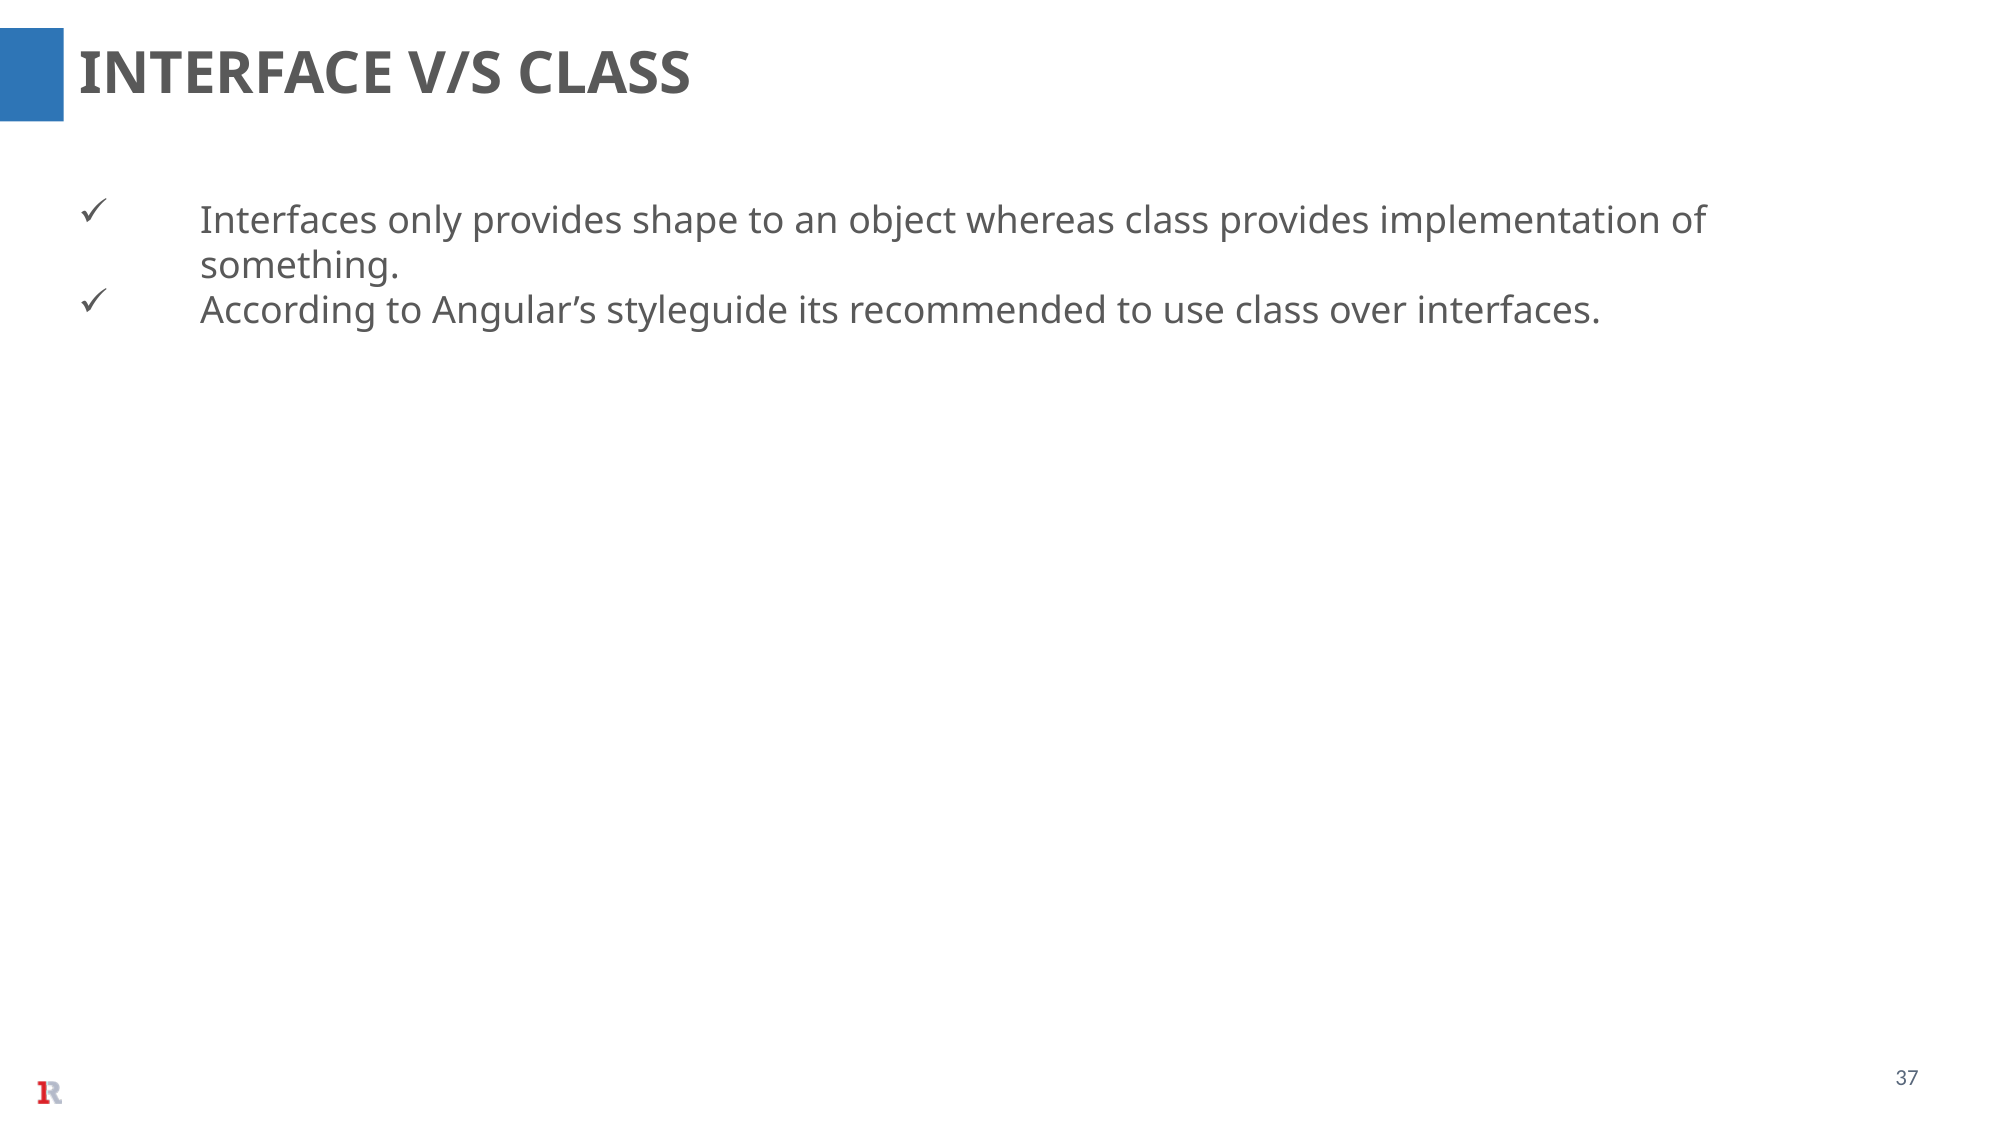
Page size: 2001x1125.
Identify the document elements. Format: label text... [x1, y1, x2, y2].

text_box Interfaces only provides shape to an object whereas class provides implementation of something. According to Angular’s styleguide its recommended to use class over interfaces. [63, 188, 1900, 339]
list INTERFACE V/S CLASS [64, 35, 2000, 118]
picture [26, 1081, 62, 1104]
